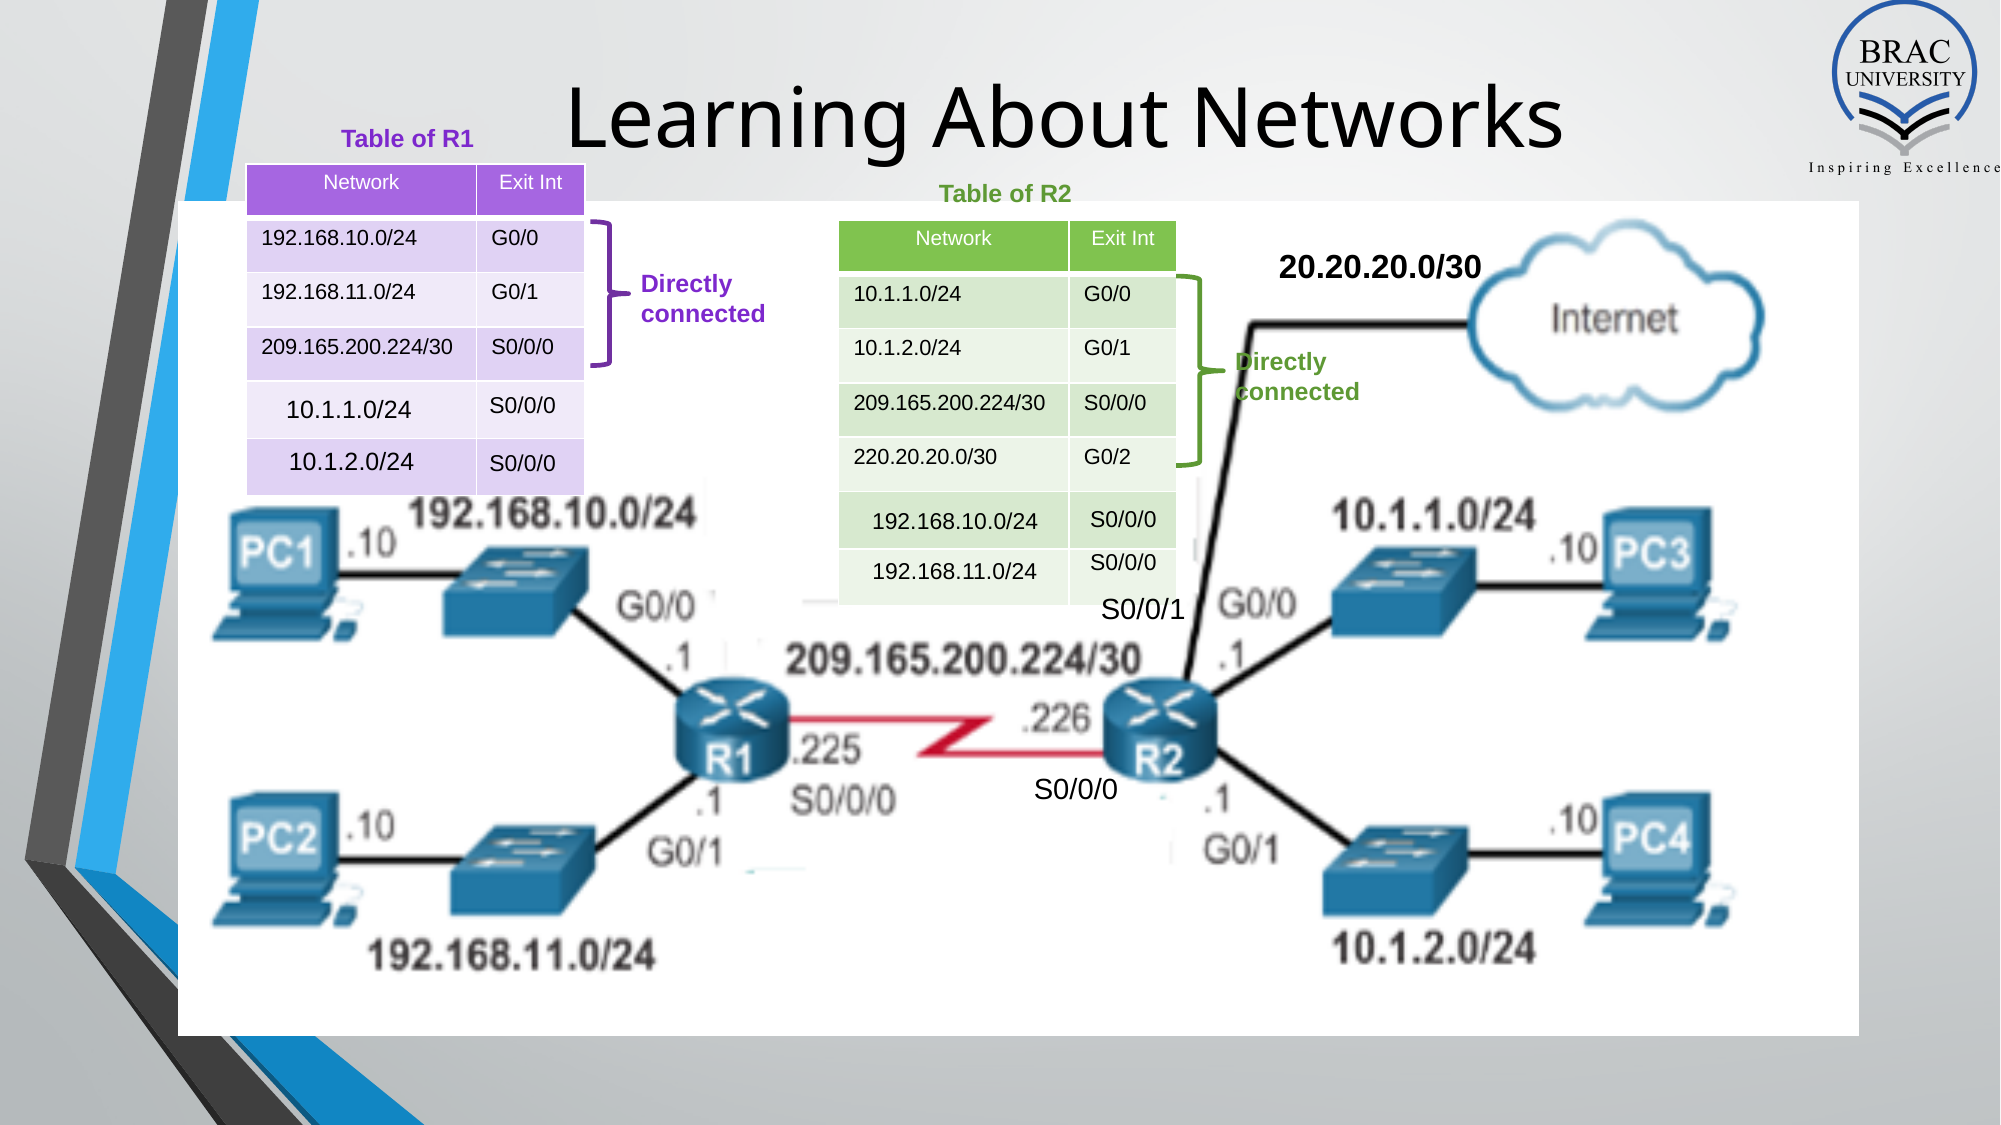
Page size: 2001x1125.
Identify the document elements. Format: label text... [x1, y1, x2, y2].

picture [66, 0, 2001, 1125]
table_header Network [247, 165, 476, 200]
table_header Exit Int [477, 165, 584, 200]
text_box Table of R1 [326, 114, 535, 160]
text_box Table of R2 [923, 170, 1132, 200]
title Learning About Networks [243, 53, 1803, 175]
picture [0, 0, 216, 1125]
